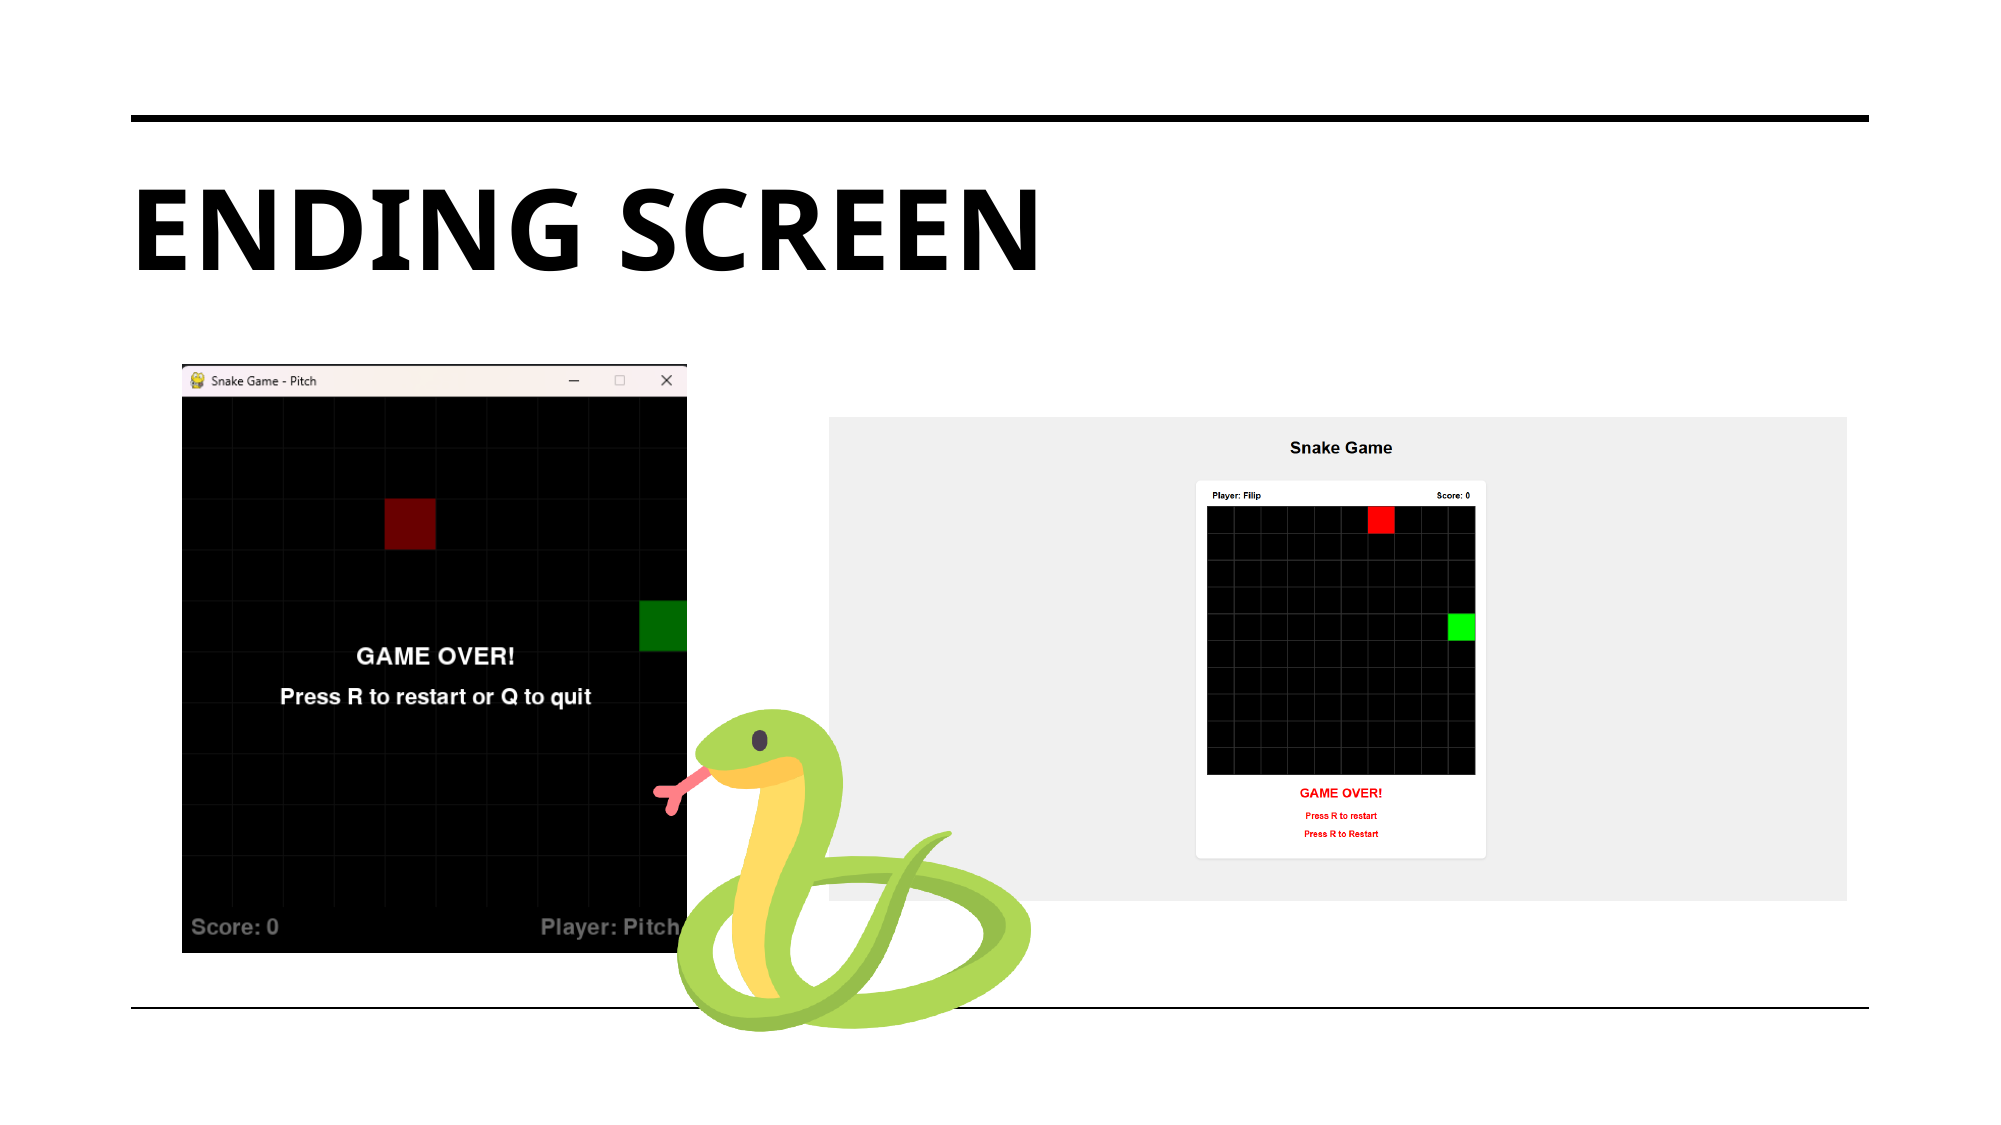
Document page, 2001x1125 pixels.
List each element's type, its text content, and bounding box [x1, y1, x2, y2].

title ENDING SCREEN [114, 149, 1869, 365]
picture [181, 364, 1847, 1059]
